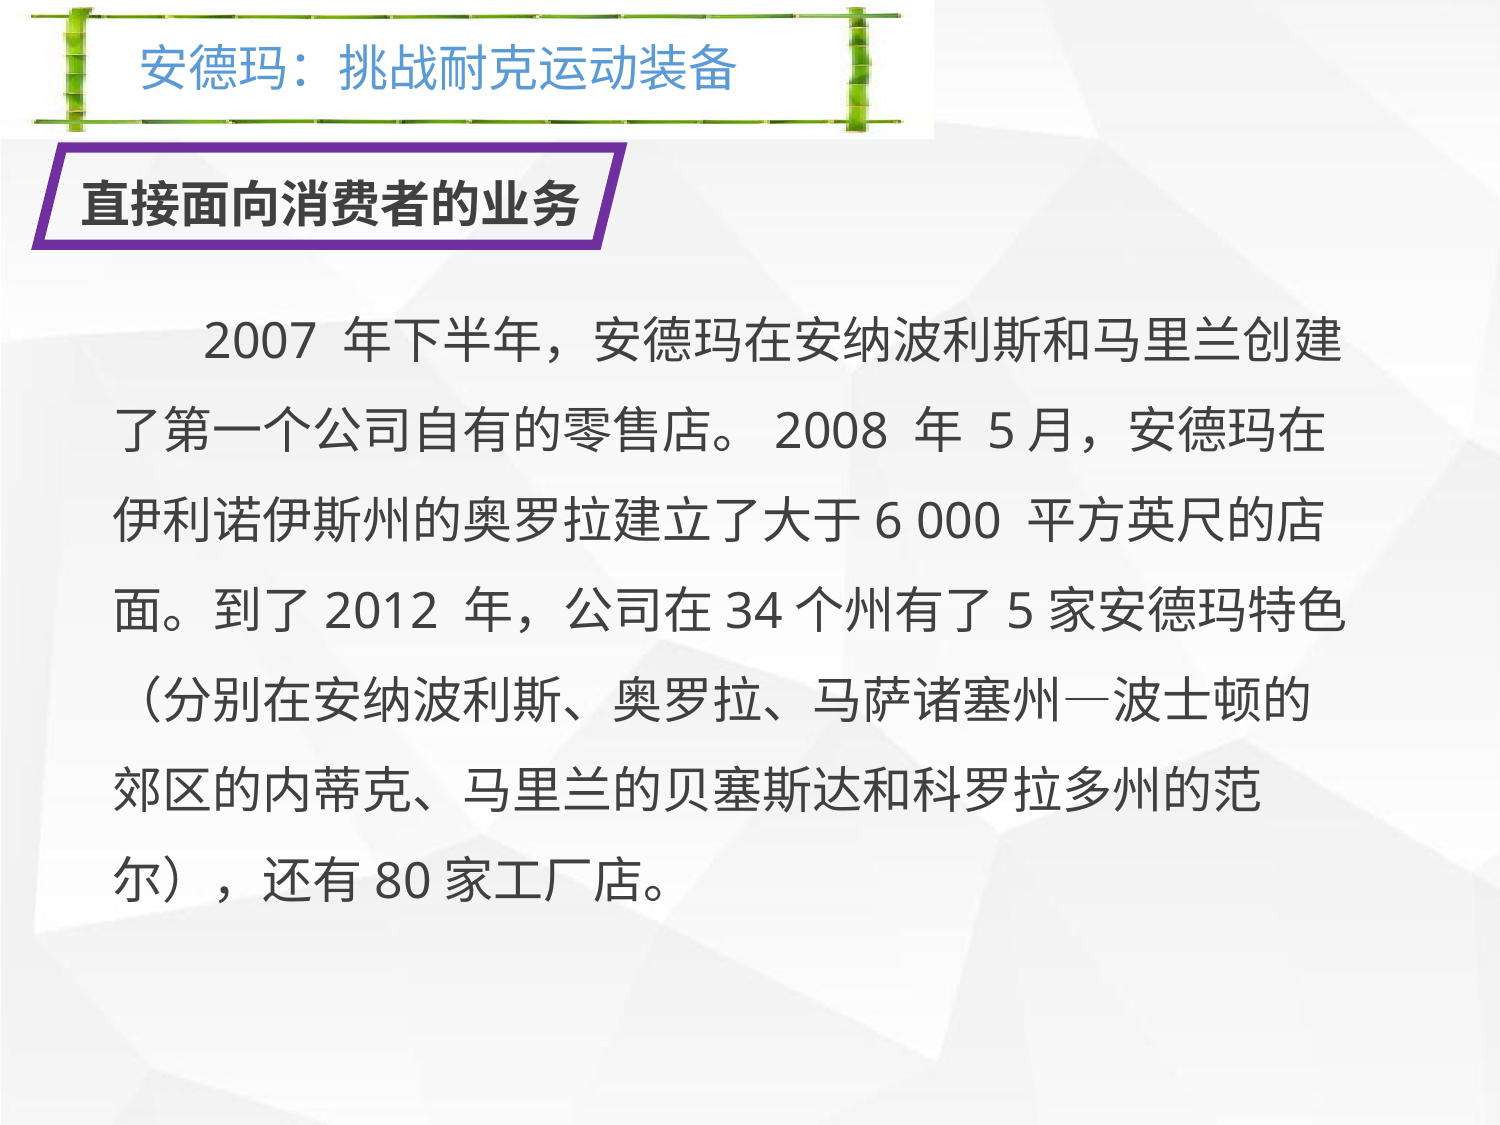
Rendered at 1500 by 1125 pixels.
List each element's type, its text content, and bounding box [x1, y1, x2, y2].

text_box 2007 年下半年，安德玛在安纳波利斯和马里兰创建了第一个公司自有的零售店。2008 年 5月，安德玛在伊利诺伊斯州的奥罗拉建立了大于6 000 平方英尺的店面。到了2012 年，公司在34个州有了5家安德玛特色（分别在安纳波利斯、奥罗拉、马萨诸塞州—波士顿的郊区的内蒂克、马里兰的贝塞斯达和科罗拉多州的范尔），还有80家工厂店。 [98, 271, 1363, 917]
text_box [36, 146, 623, 246]
picture [0, 0, 1500, 1125]
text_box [0, 0, 933, 140]
